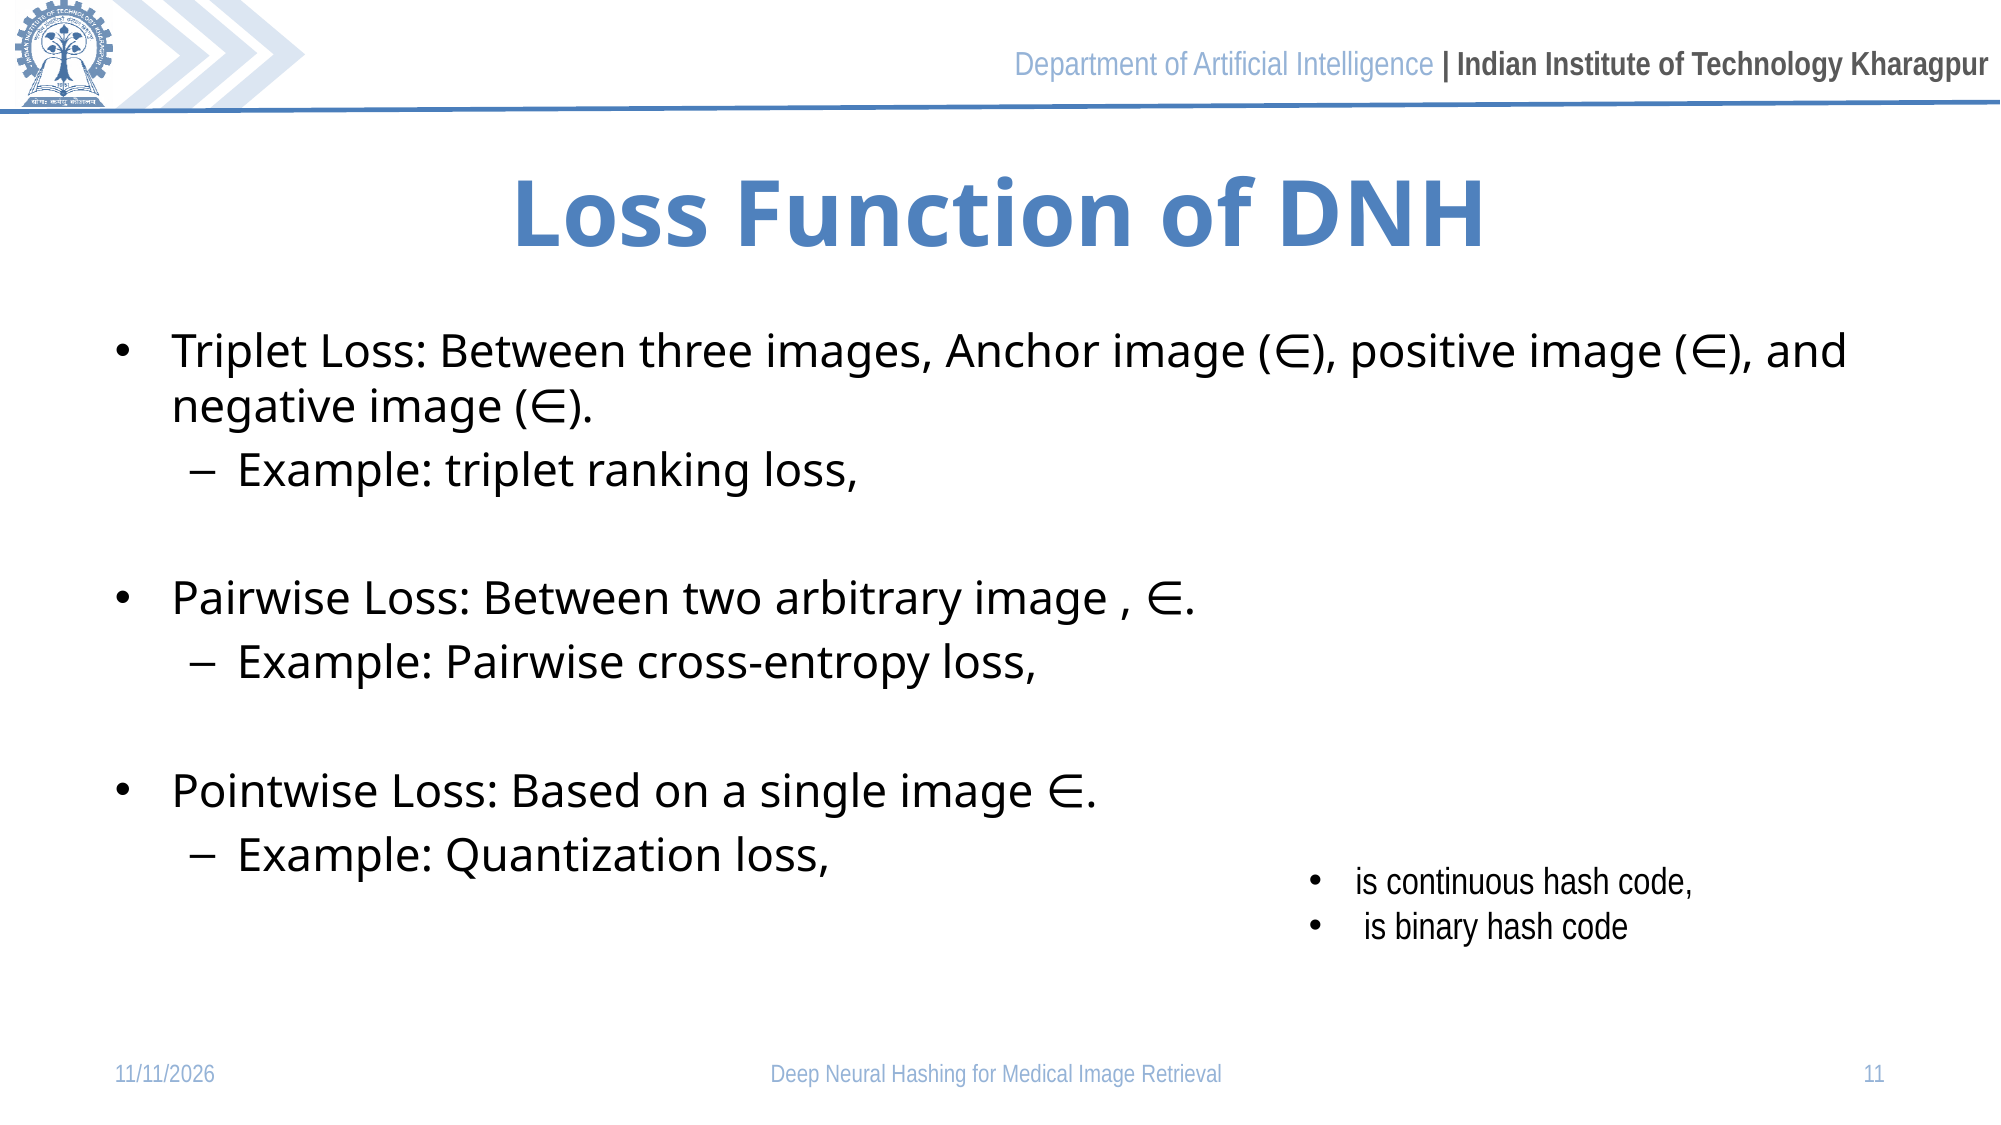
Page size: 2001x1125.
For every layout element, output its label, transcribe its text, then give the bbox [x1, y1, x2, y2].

title Loss Function of DNH [99, 127, 1900, 293]
slide_number 11 [1433, 1042, 1900, 1103]
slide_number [99, 1042, 432, 1103]
footer Deep Neural Hashing for Medical Image Retrieval [432, 1042, 1433, 1103]
